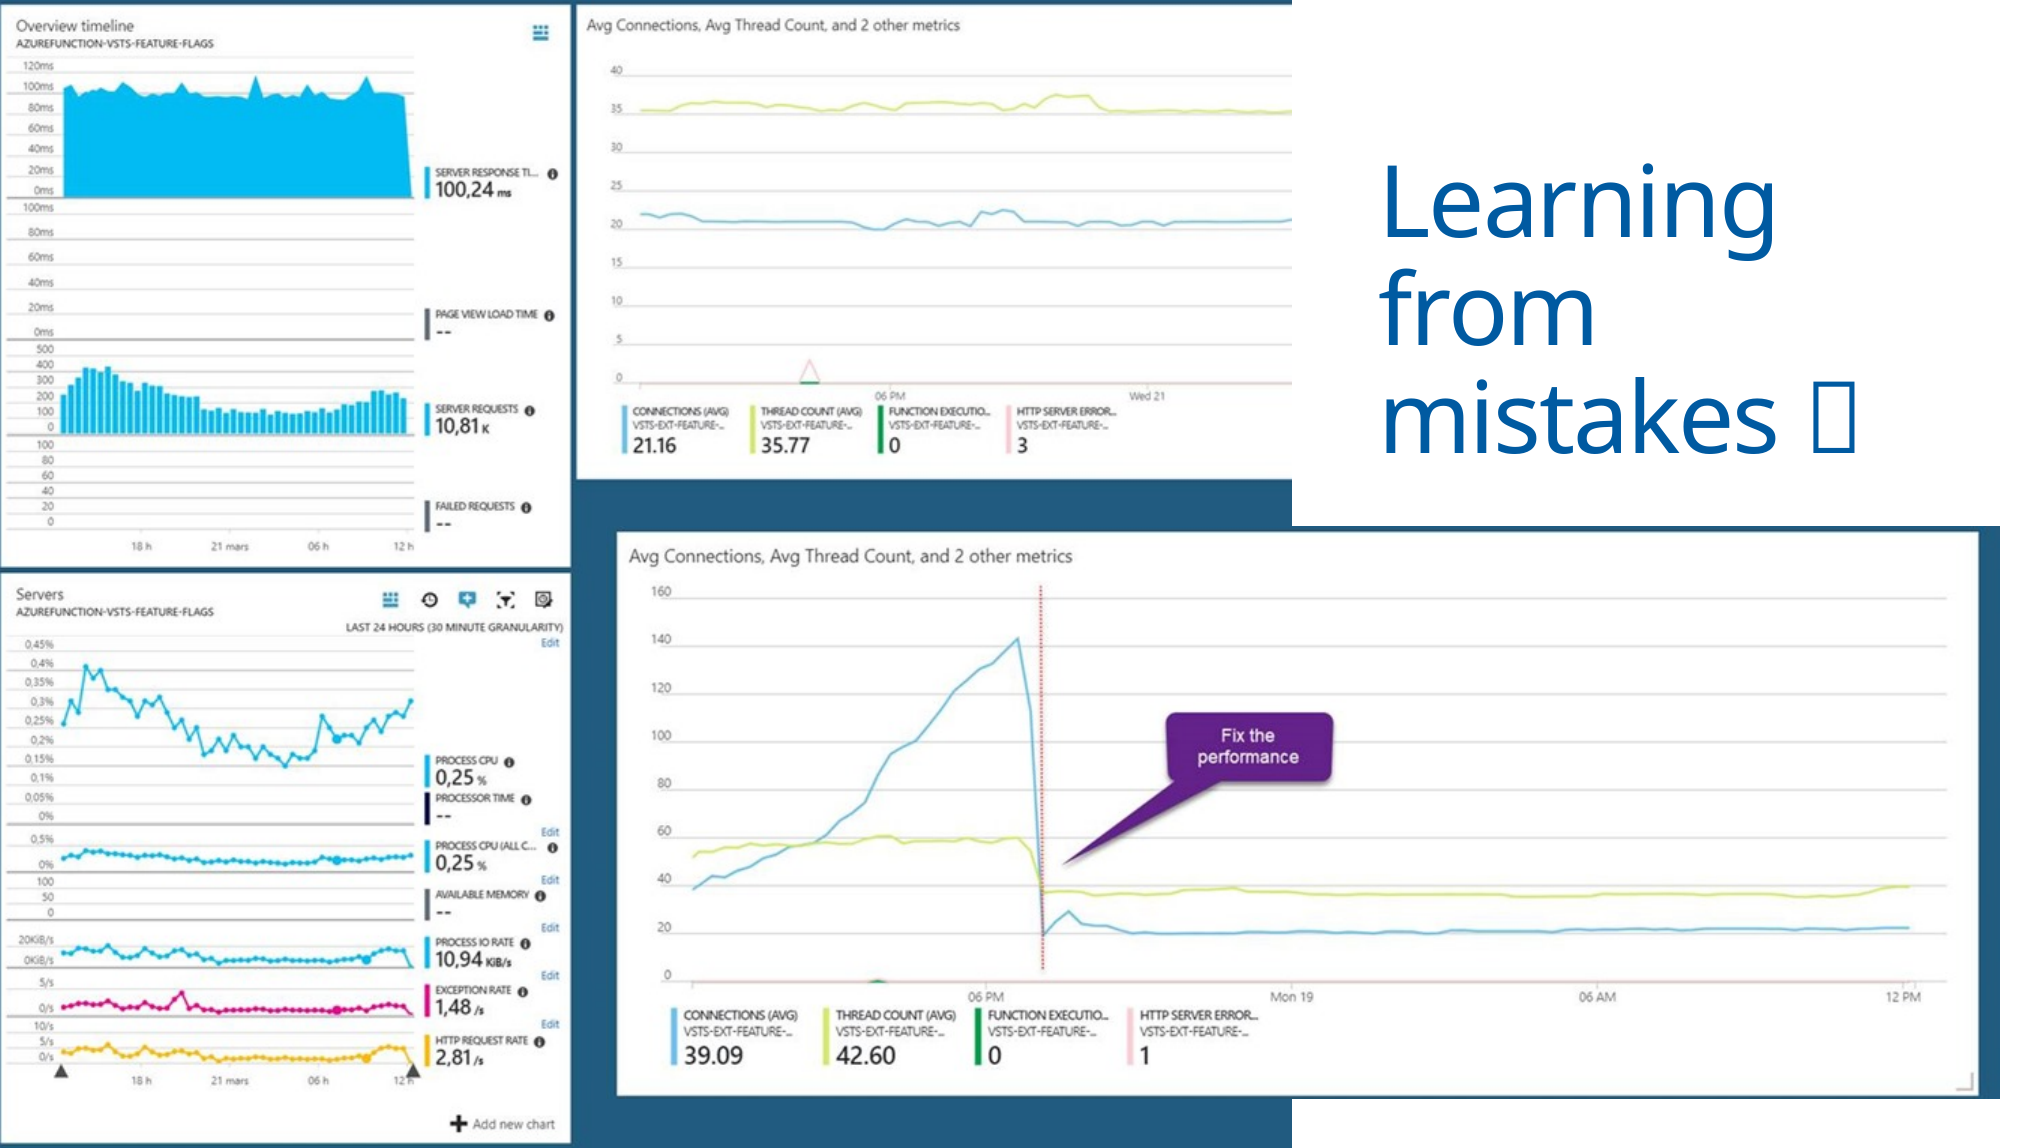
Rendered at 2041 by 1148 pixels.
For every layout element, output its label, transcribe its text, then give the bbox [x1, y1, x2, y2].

picture [0, 0, 2000, 1148]
title Learning from mistakes  [1354, 136, 2000, 288]
